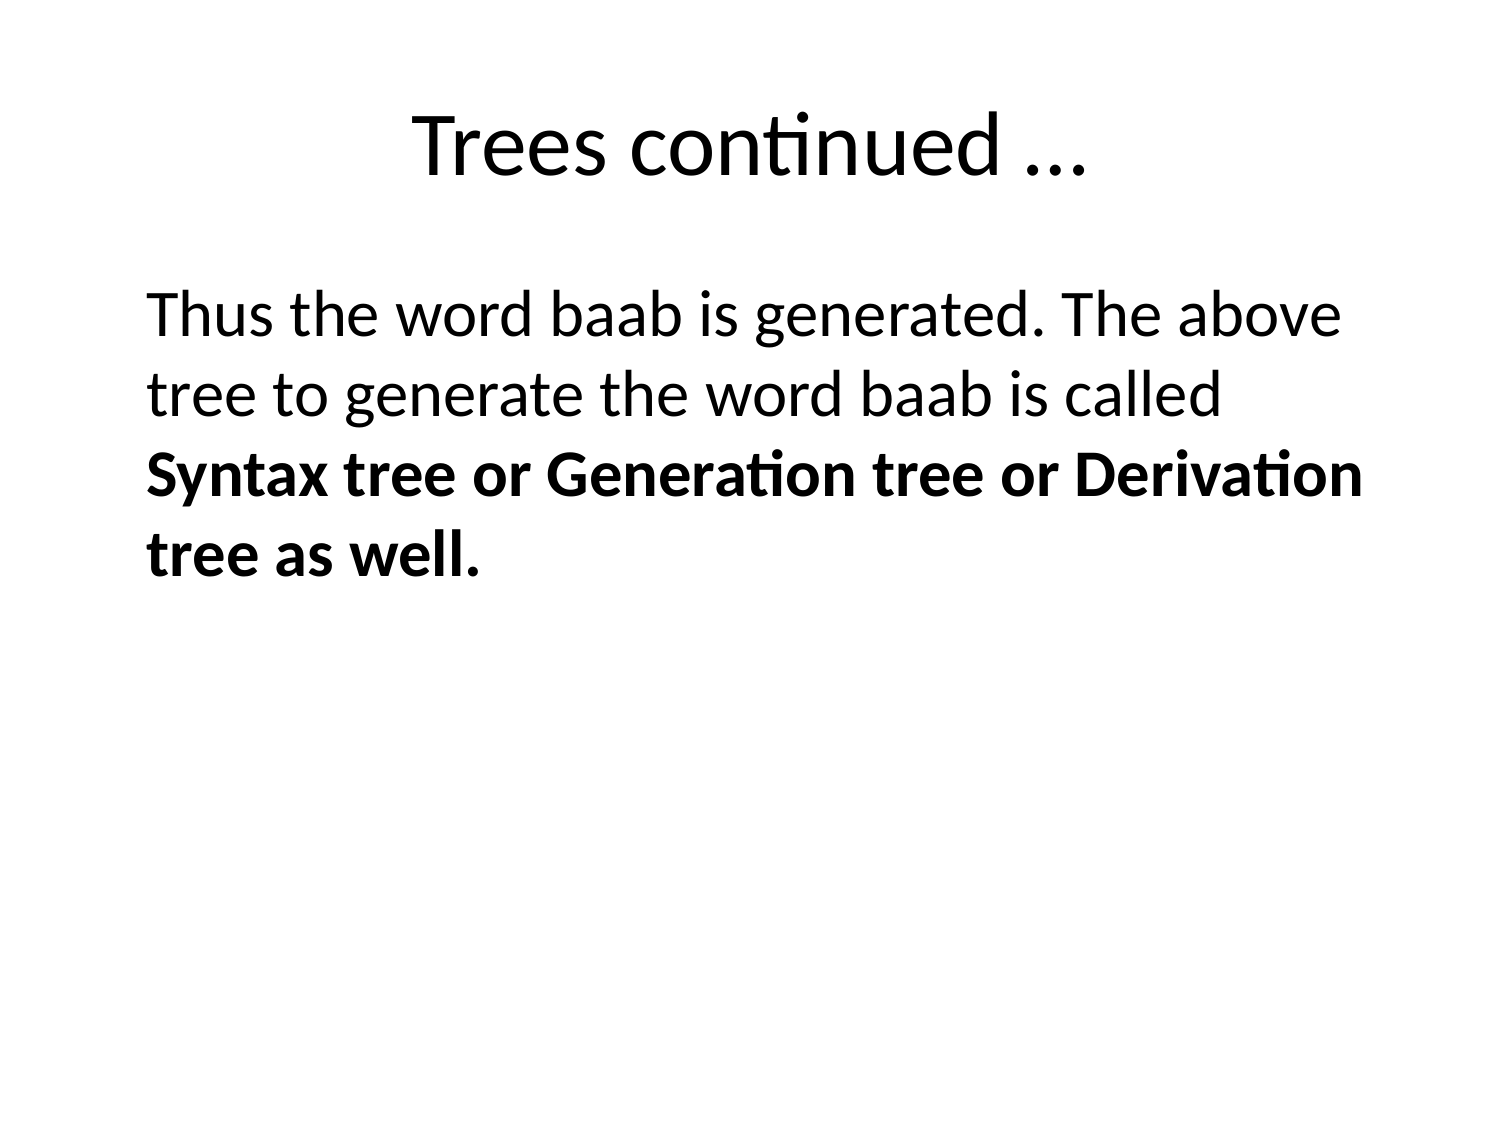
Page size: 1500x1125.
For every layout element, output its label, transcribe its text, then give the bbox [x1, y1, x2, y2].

list Thus the word baab is generated. The above tree to generate the word baab is called Syntax tree or Generation tree or Derivation tree as well. [75, 262, 1425, 1005]
title Trees continued … [75, 45, 1425, 233]
